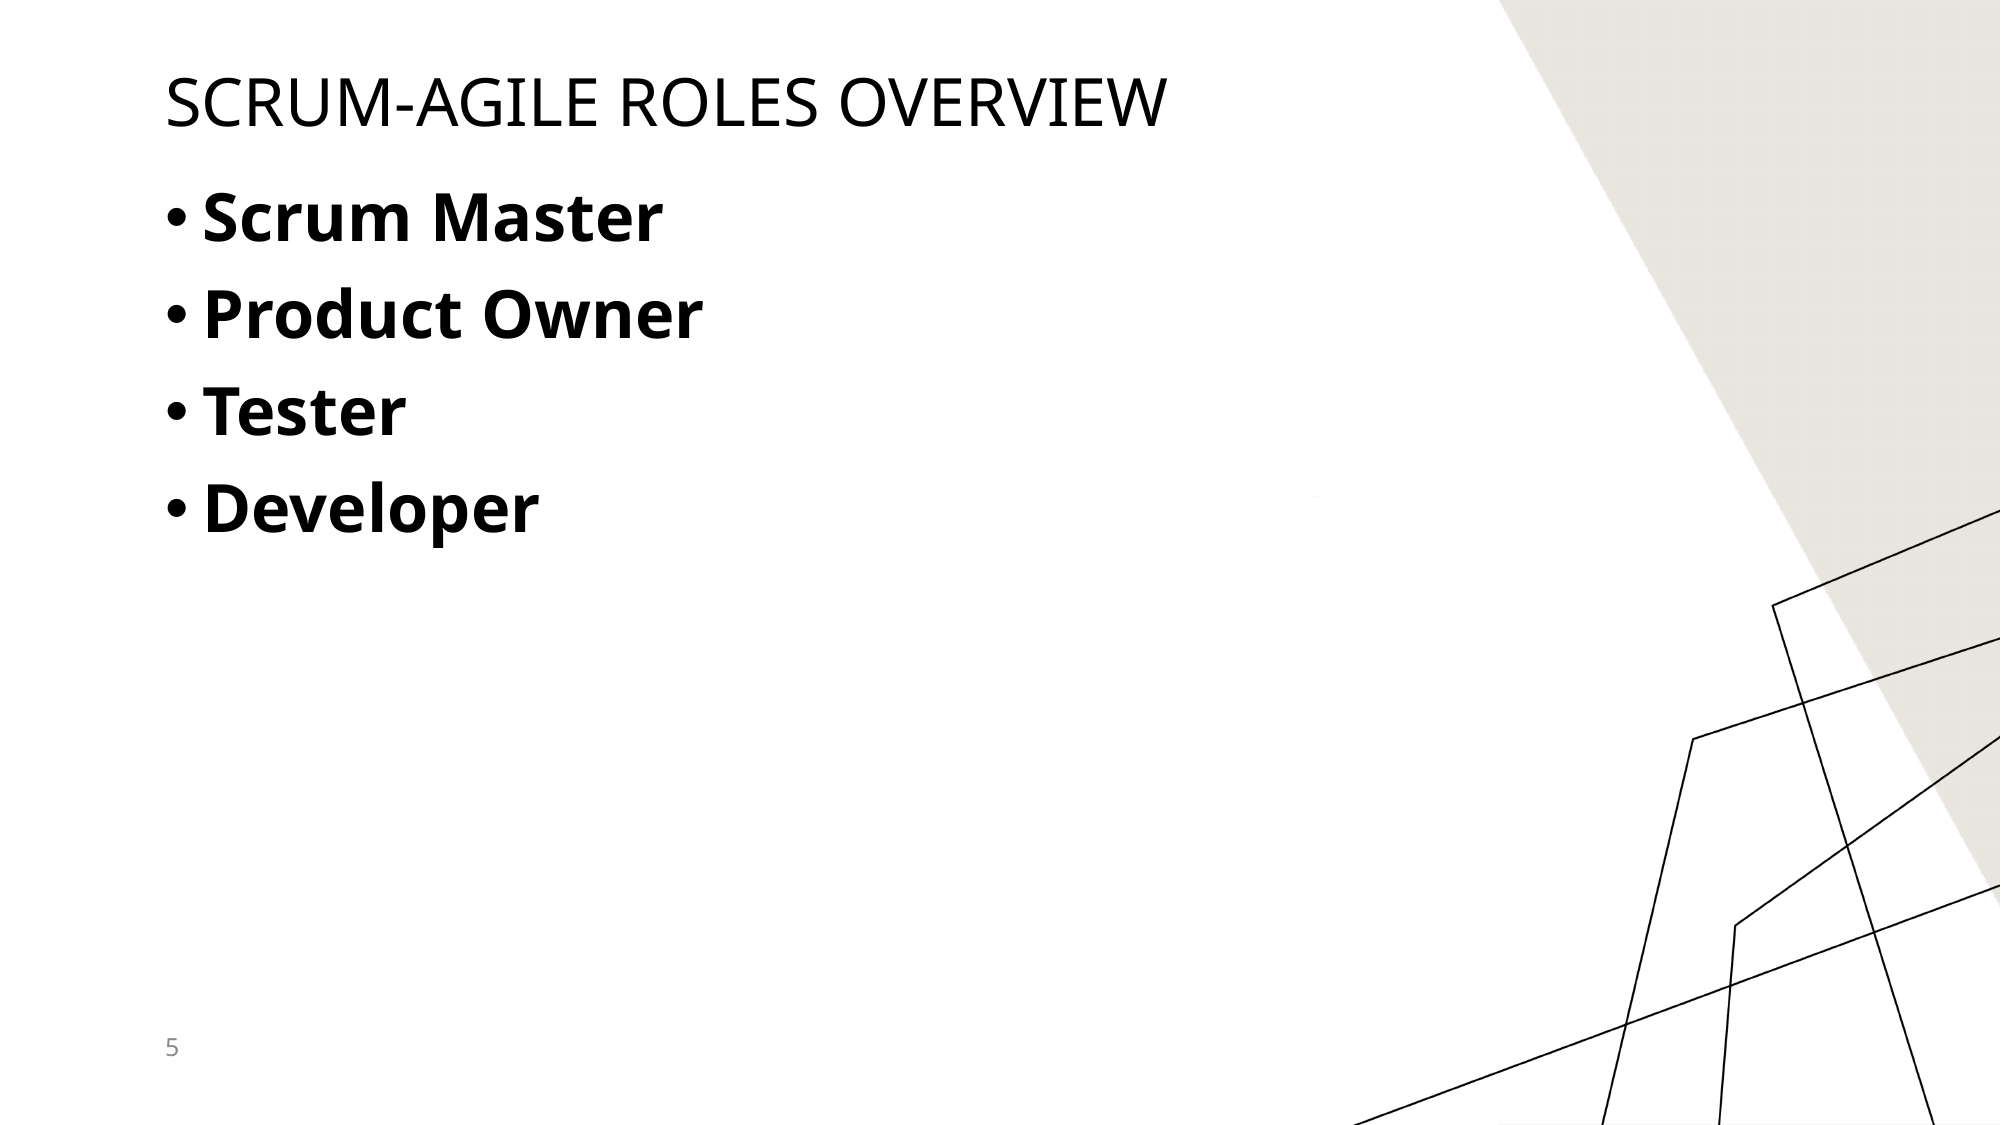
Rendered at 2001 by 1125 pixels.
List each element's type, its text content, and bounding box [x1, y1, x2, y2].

list Scrum Master Product Owner Tester Developer [150, 176, 1344, 1022]
picture [1281, 0, 2000, 1125]
slide_number 5 [150, 1024, 254, 1074]
title Scrum-Agile Roles Overview [150, 59, 1344, 151]
